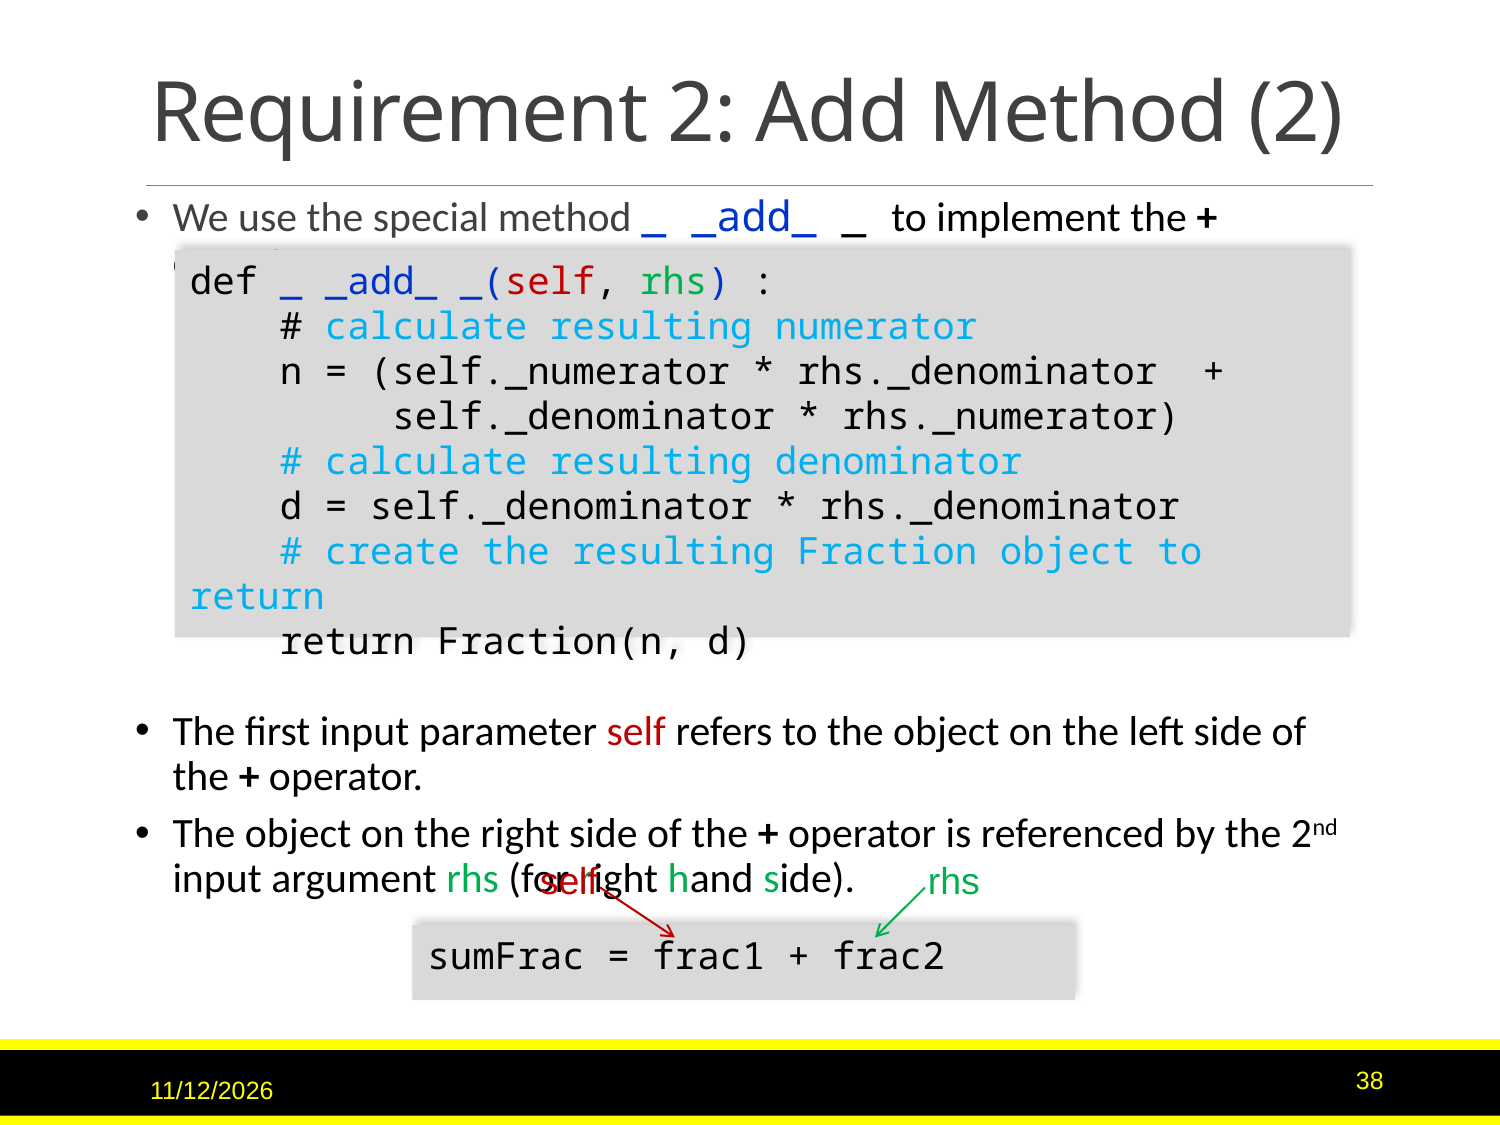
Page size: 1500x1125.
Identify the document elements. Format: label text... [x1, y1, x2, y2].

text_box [599, 886, 676, 938]
text_box def _ _add_ _(self, rhs) : # calculate resulting numerator n = (self._numerator * rhs._denominator + self._denominator * rhs._numerator) # calculate resulting denominator d = self._denominator * rhs._denominator # create the resulting Fraction object to return return Fraction(n, d) [174, 249, 1350, 638]
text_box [874, 886, 926, 938]
text_box [181, 187, 1319, 241]
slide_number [135, 1059, 440, 1120]
list We use the special method _ _add_ _ to implement the + operator. The first input parameter self refers to the object on the left side of the + operator. The object on the right side of the + operator is referenced by the 2nd input argument rhs (for right hand side). [135, 187, 1373, 963]
title Requirement 2: Add Method (2) [135, 47, 1373, 167]
text_box rhs [913, 849, 995, 910]
text_box sumFrac = frac1 + frac2 [412, 924, 1075, 1000]
text_box self [524, 849, 615, 910]
